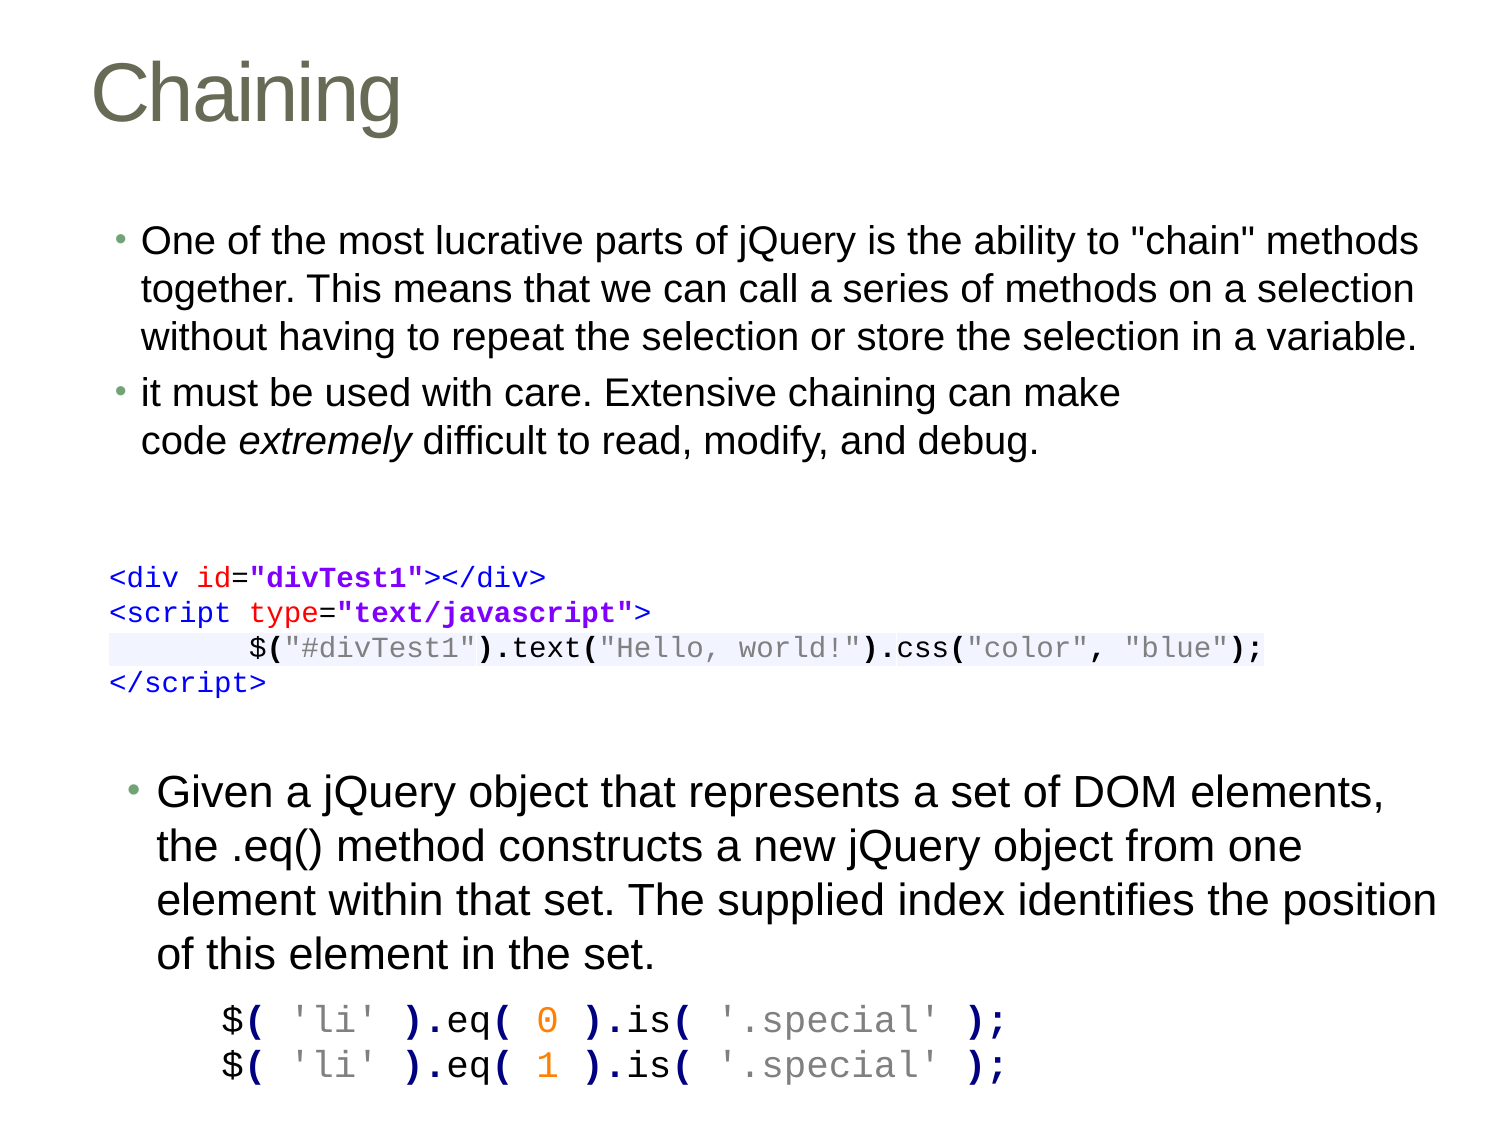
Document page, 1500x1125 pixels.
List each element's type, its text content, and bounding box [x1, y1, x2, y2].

text_box $( 'li' ).eq( 0 ).is( '.special' ); $( 'li' ).eq( 1 ).is( '.special' ); [206, 987, 1306, 1093]
list Given a jQuery object that represents a set of DOM elements, the .eq() method constructs a new jQuery object from one element within that set. The supplied index identifies the position of this element in the set. [112, 706, 1463, 988]
text_box <div id="divTest1"></div> <script type="text/javascript"> $("#divTest1").text("Hello, world!").css("color", "blue"); </script> [94, 550, 1500, 706]
text_box One of the most lucrative parts of jQuery is the ability to "chain" methods together. This means that we can call a series of methods on a selection without having to repeat the selection or store the selection in a variable. it must be used with care. Extensive chaining can make code extremely difficult to read, modify, and debug. [99, 207, 1450, 516]
title Chaining [75, 7, 1425, 170]
